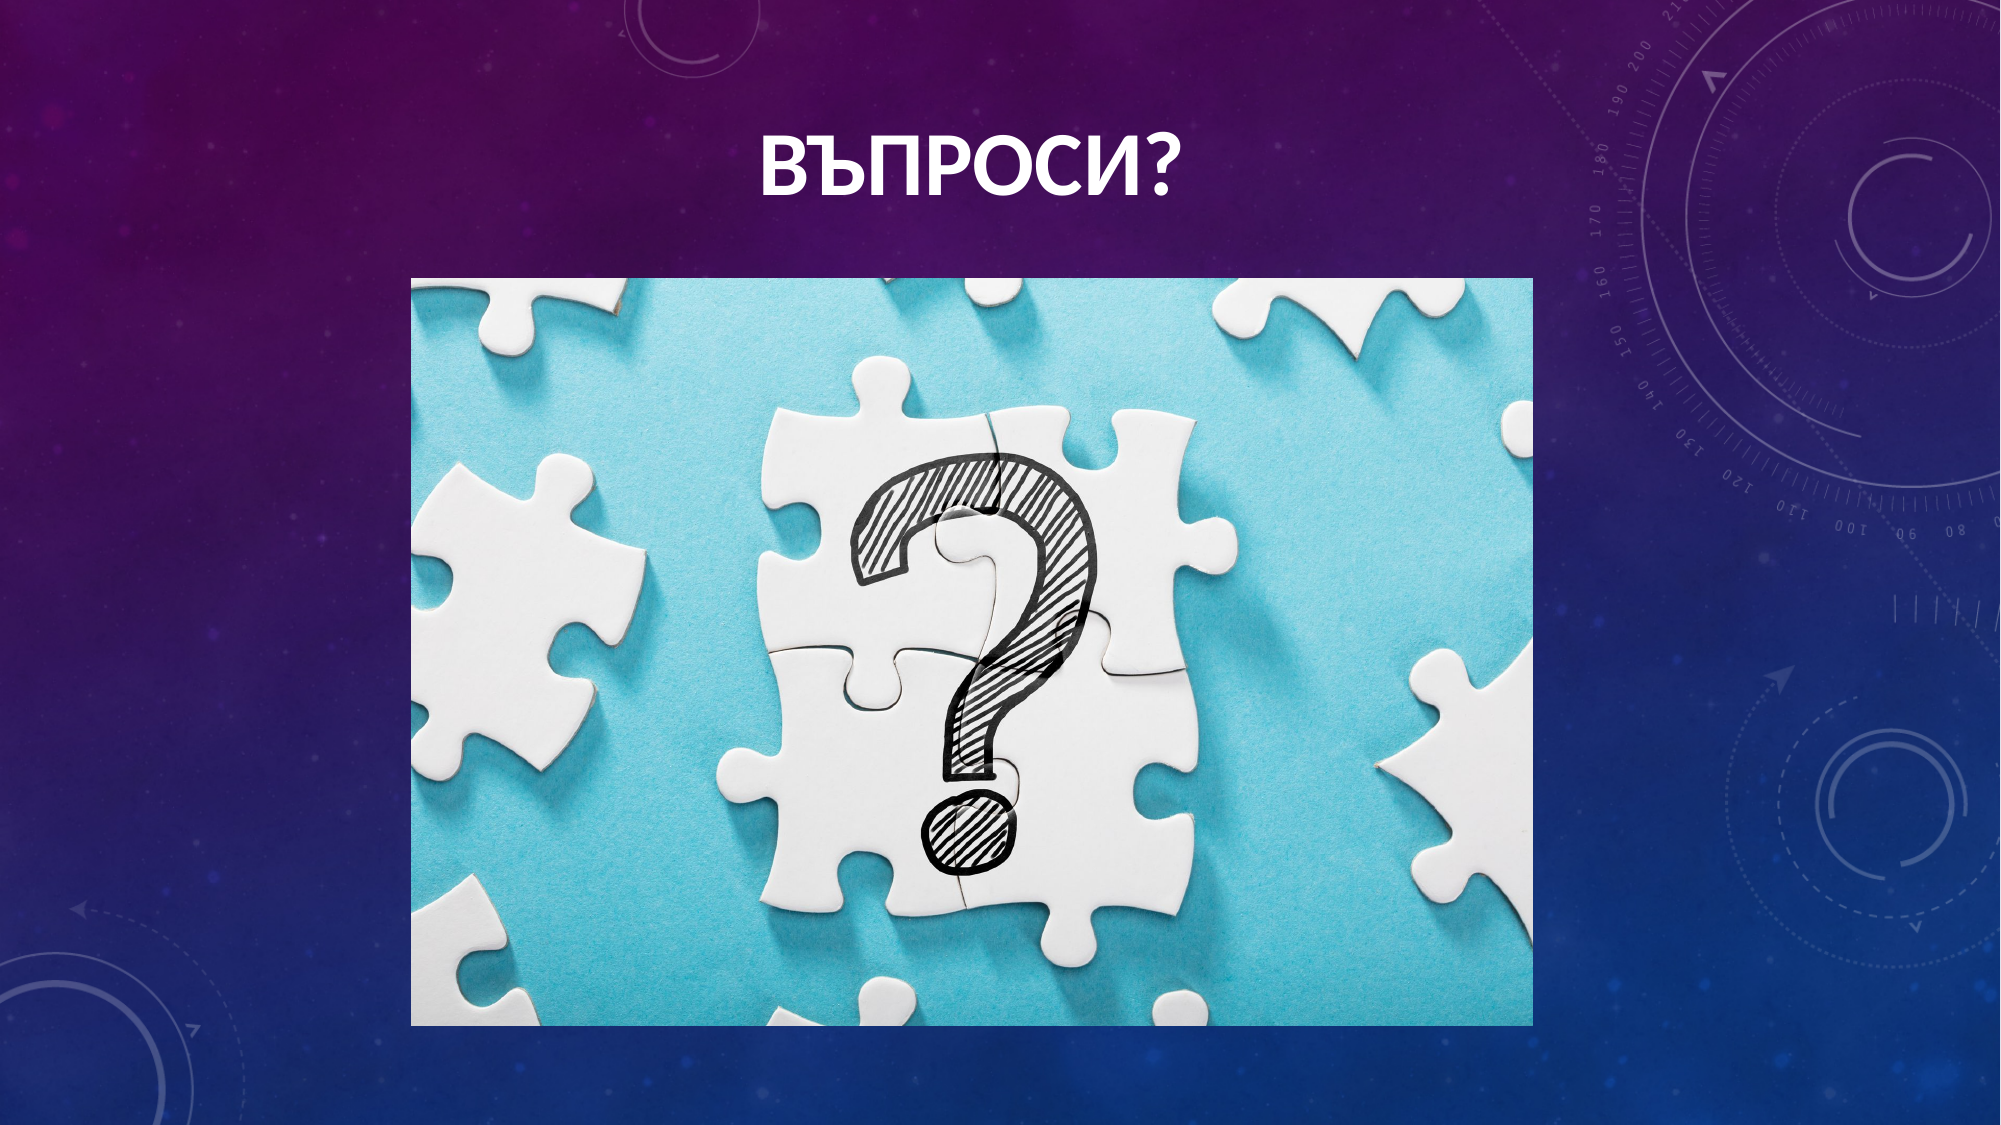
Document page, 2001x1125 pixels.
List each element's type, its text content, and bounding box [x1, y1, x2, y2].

title ВЪПРОСИ? [140, 39, 1803, 279]
picture [0, 0, 2001, 1125]
